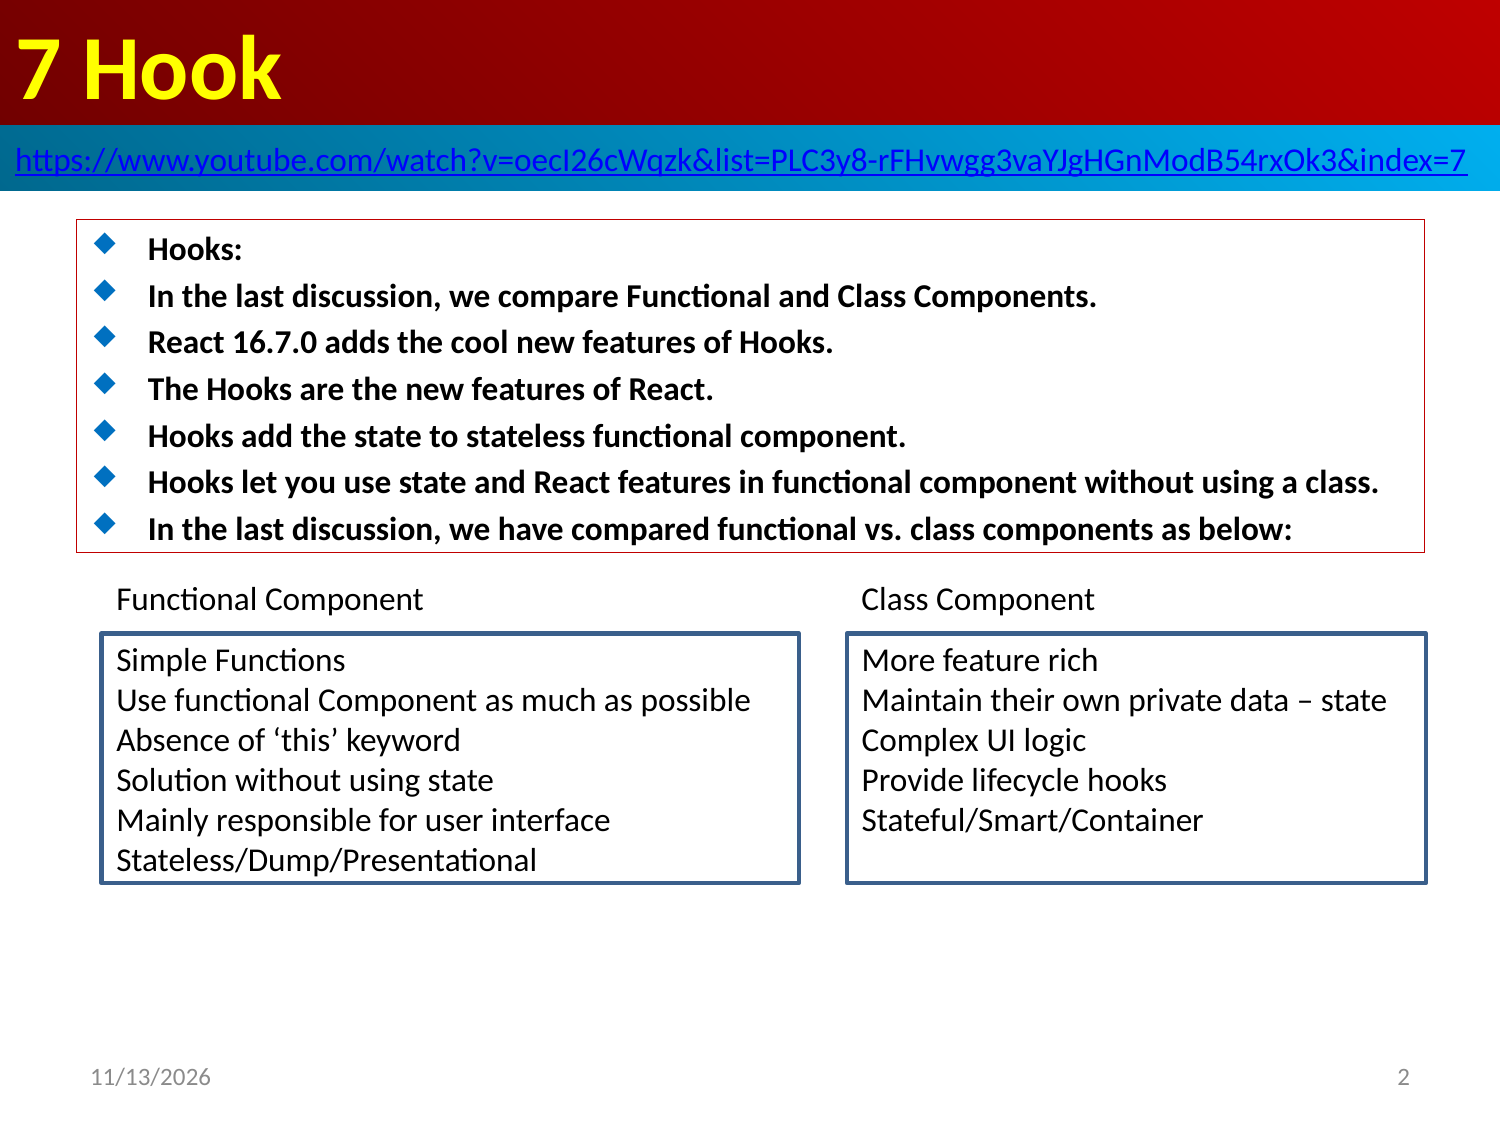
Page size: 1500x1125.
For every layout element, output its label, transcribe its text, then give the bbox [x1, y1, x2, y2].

text_box https://www.youtube.com/watch?v=oecI26cWqzk&list=PLC3y8-rFHvwgg3vaYJgHGnModB54rxOk3&index=7 [0, 125, 1500, 191]
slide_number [75, 1042, 425, 1109]
subtitle Hooks: In the last discussion, we compare Functional and Class Components. React 16.7.0 adds the cool new features of Hooks. The Hooks are the new features of React. Hooks add the state to stateless functional component. Hooks let you use state and React features in functional component without using a class. In the last discussion, we have compared functional vs. class components as below: [76, 219, 1425, 553]
title 7 Hook [0, 0, 1500, 125]
text_box Class Component [845, 559, 1252, 635]
text_box More feature rich Maintain their own private data – state Complex UI logic Provide lifecycle hooks Stateful/Smart/Container [845, 631, 1428, 885]
text_box Simple Functions Use functional Component as much as possible Absence of ‘this’ keyword Solution without using state Mainly responsible for user interface Stateless/Dump/Presentational [99, 631, 801, 885]
slide_number 2 [1074, 1042, 1425, 1109]
text_box Functional Component [99, 559, 506, 635]
